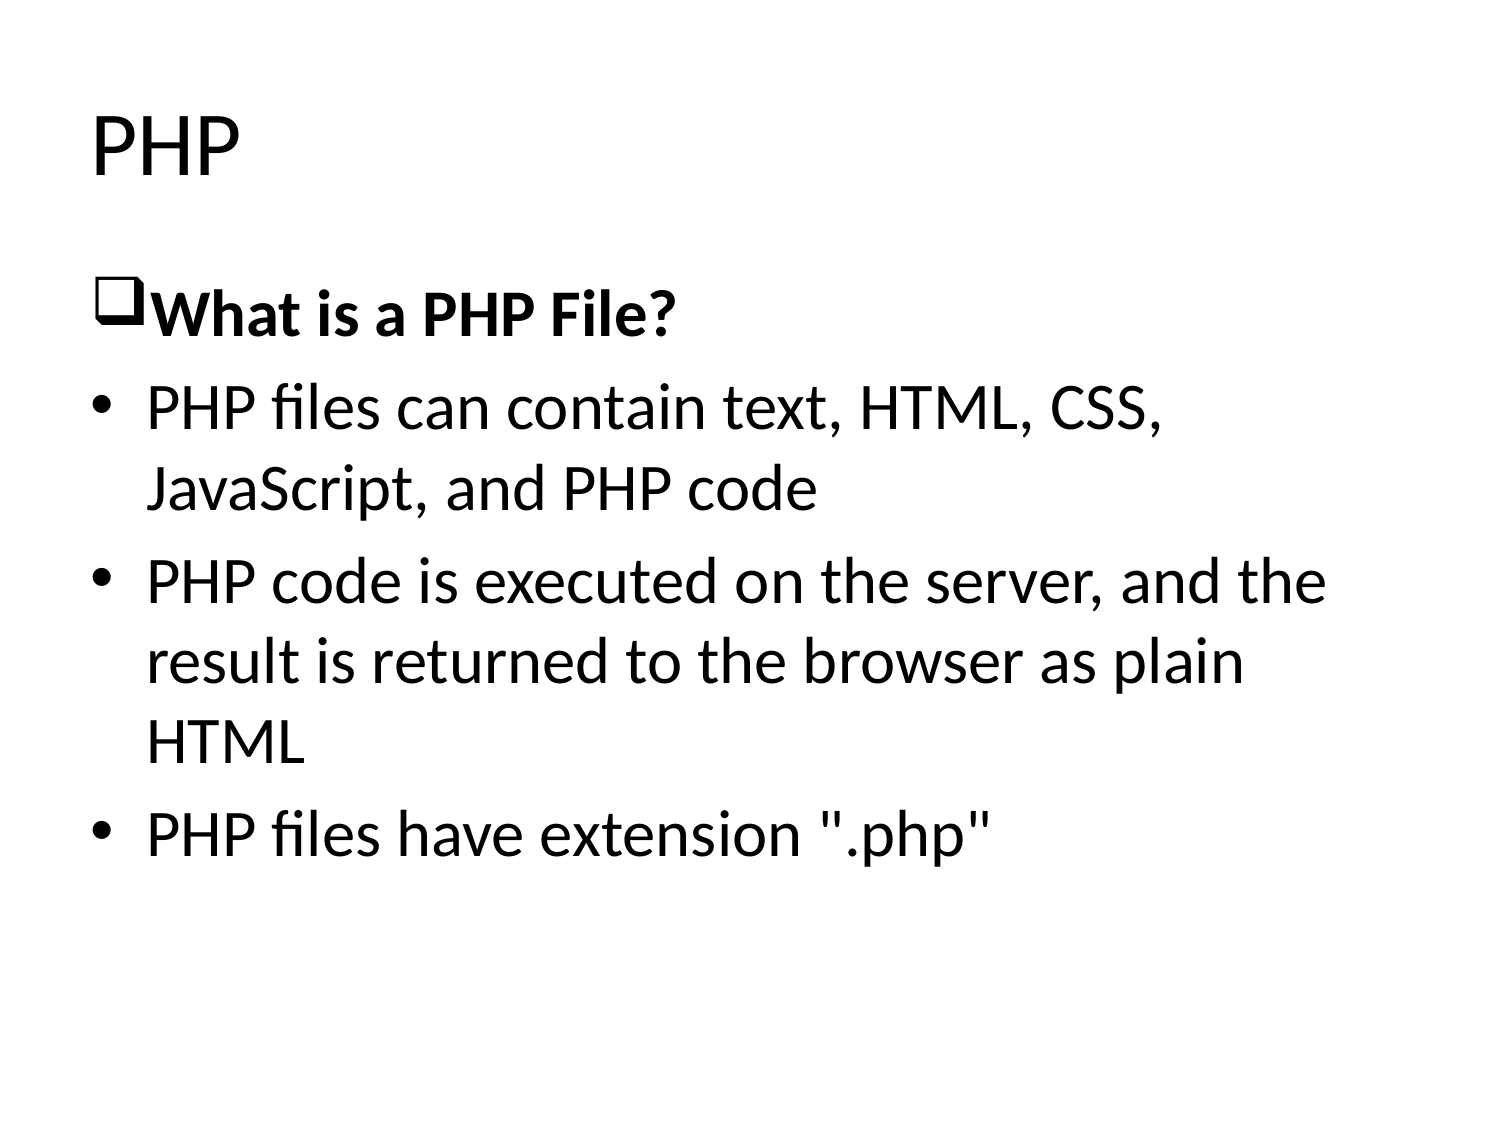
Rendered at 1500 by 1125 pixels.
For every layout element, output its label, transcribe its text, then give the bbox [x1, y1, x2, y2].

list What is a PHP File? PHP files can contain text, HTML, CSS, JavaScript, and PHP code PHP code is executed on the server, and the result is returned to the browser as plain HTML PHP files have extension ".php" [75, 262, 1425, 1005]
title PHP [75, 45, 1425, 233]
